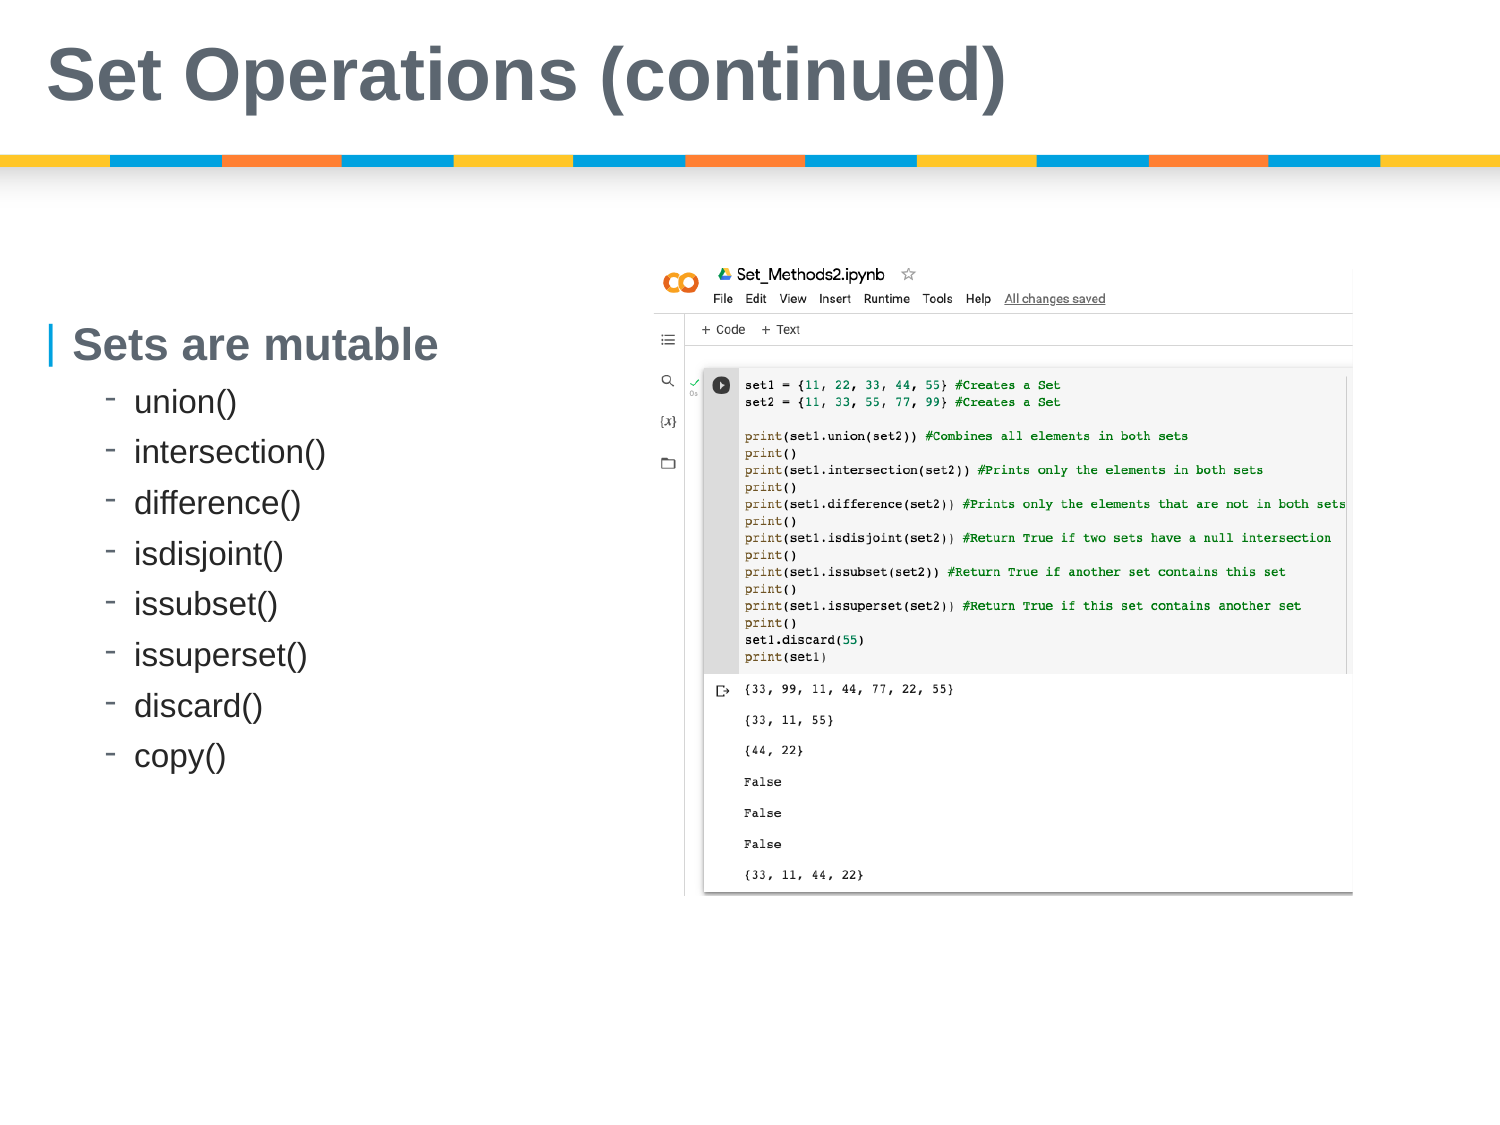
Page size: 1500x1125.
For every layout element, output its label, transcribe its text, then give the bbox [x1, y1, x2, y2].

title Set Operations (continued) [31, 0, 1460, 154]
list Sets are mutable union() intersection() difference() isdisjoint() issubset() issuperset() discard() copy() [29, 317, 636, 886]
picture [653, 268, 1353, 896]
